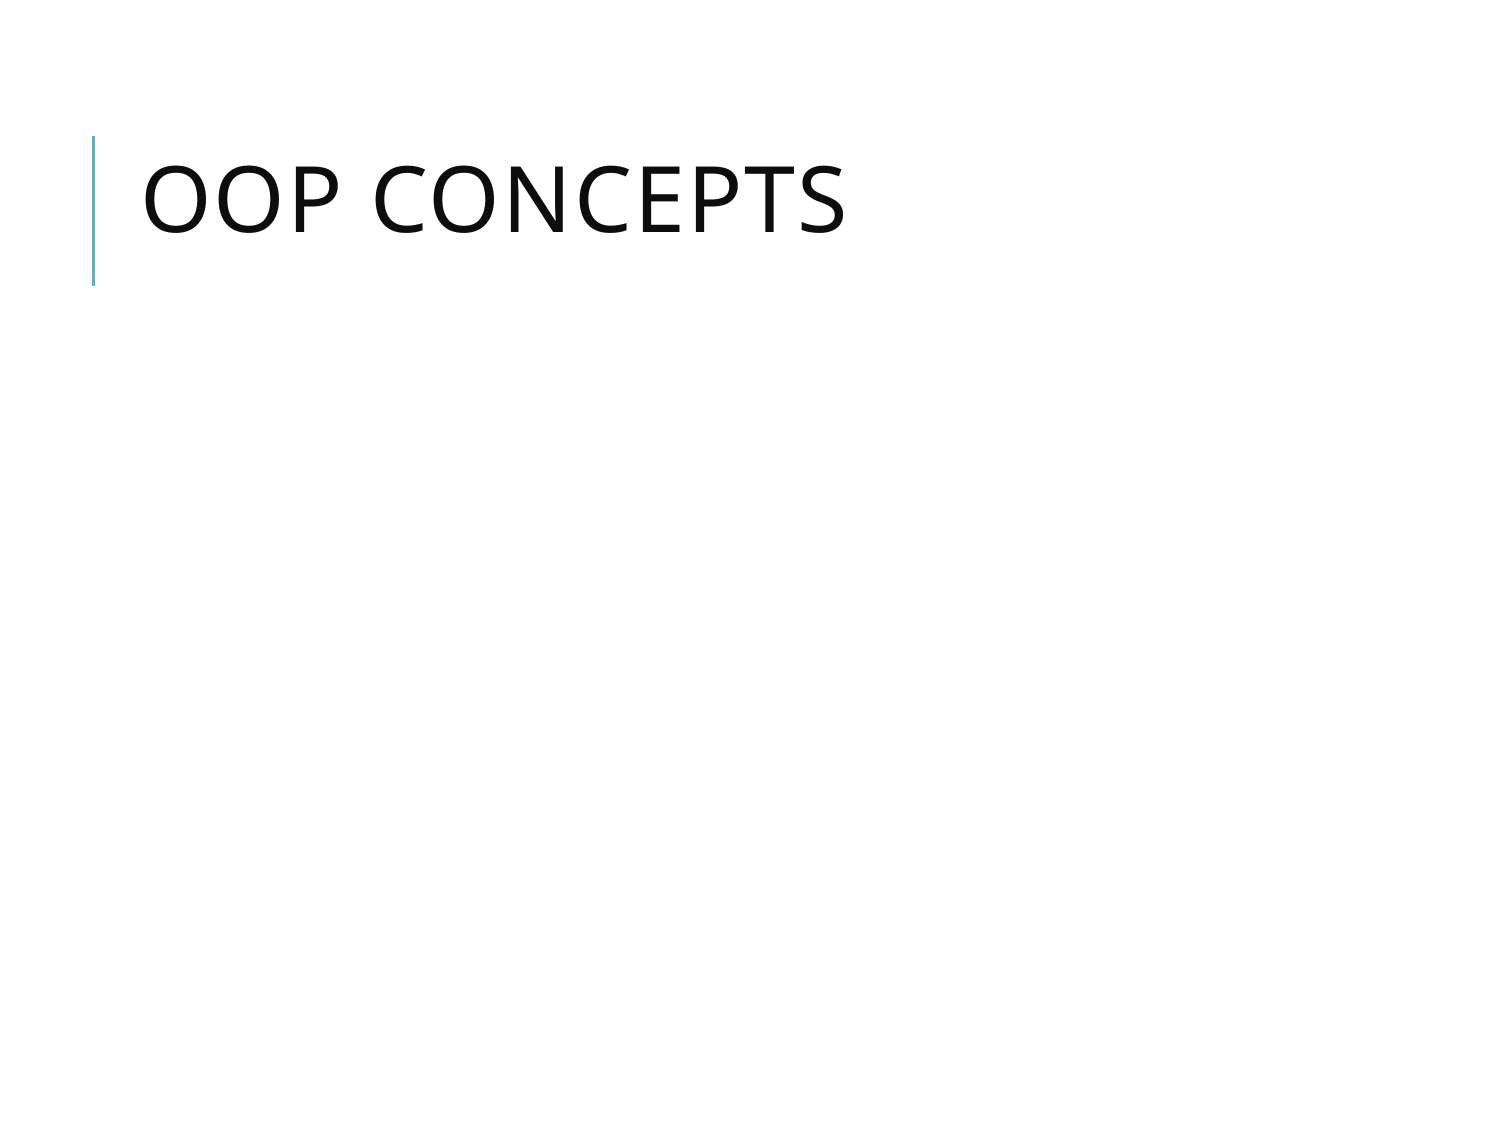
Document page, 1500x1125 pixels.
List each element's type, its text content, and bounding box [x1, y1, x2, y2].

title OOP Concepts [125, 112, 1475, 300]
